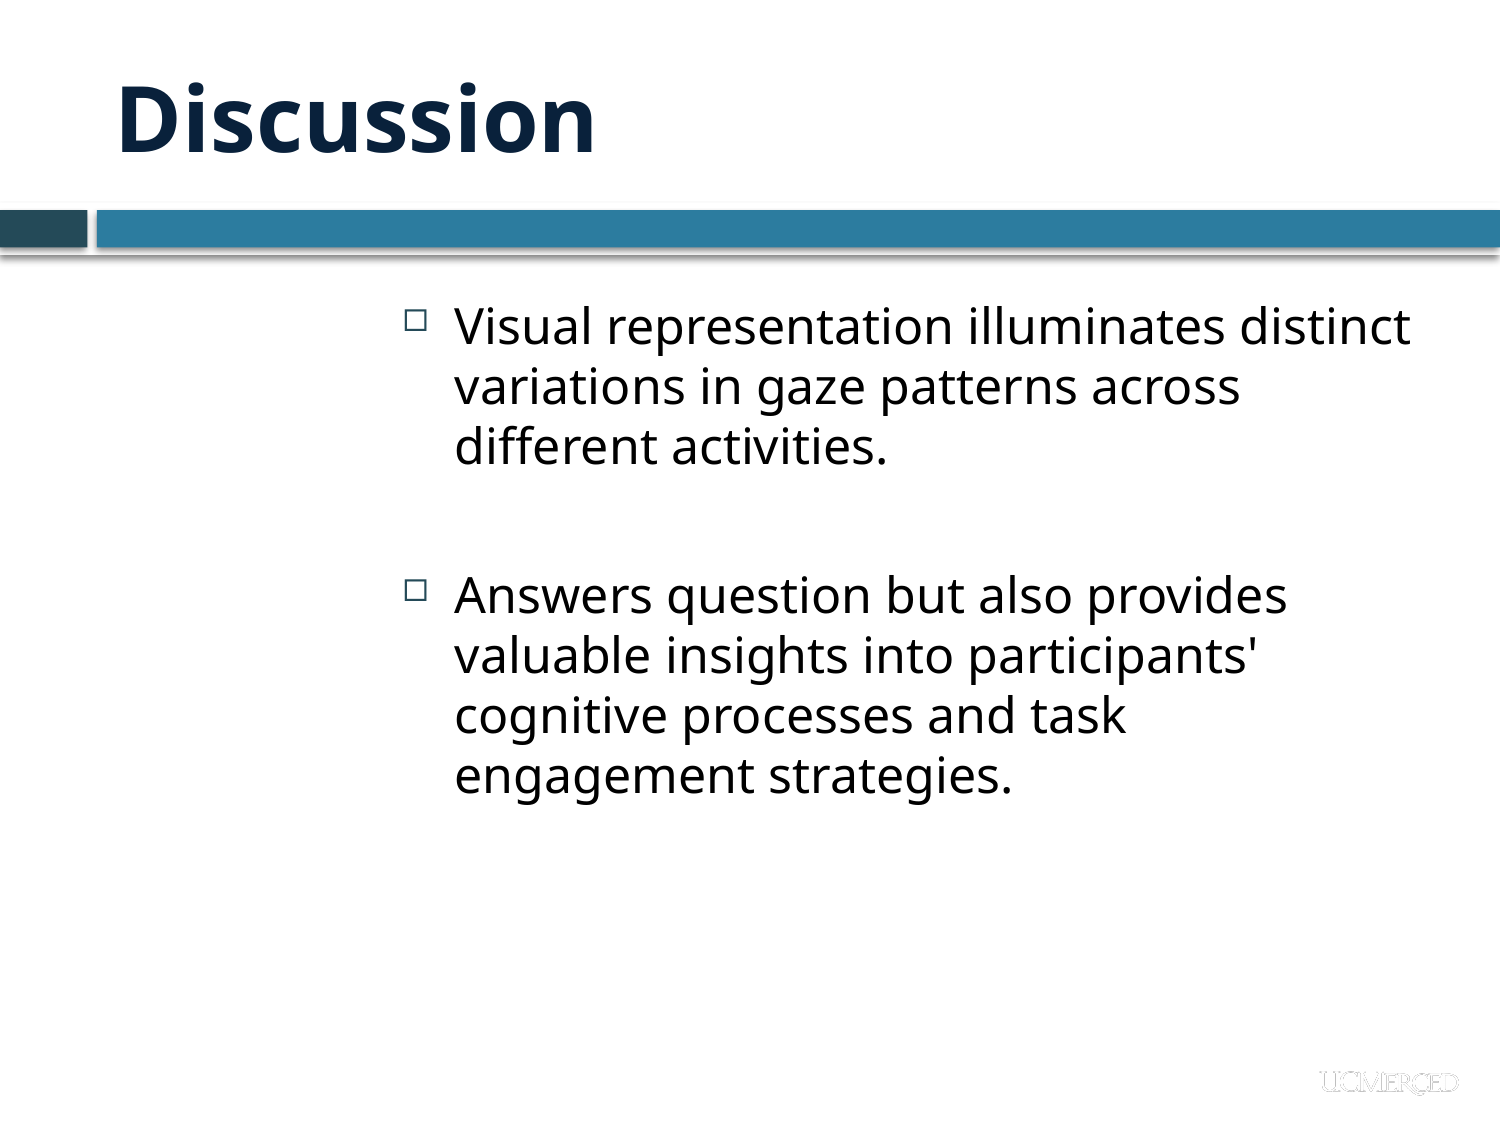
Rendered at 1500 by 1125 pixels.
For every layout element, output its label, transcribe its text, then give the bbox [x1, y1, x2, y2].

list Visual representation illuminates distinct variations in gaze patterns across different activities. Answers question but also provides valuable insights into participants' cognitive processes and task engagement strategies. [387, 287, 1438, 1013]
title Discussion [99, 44, 1425, 188]
